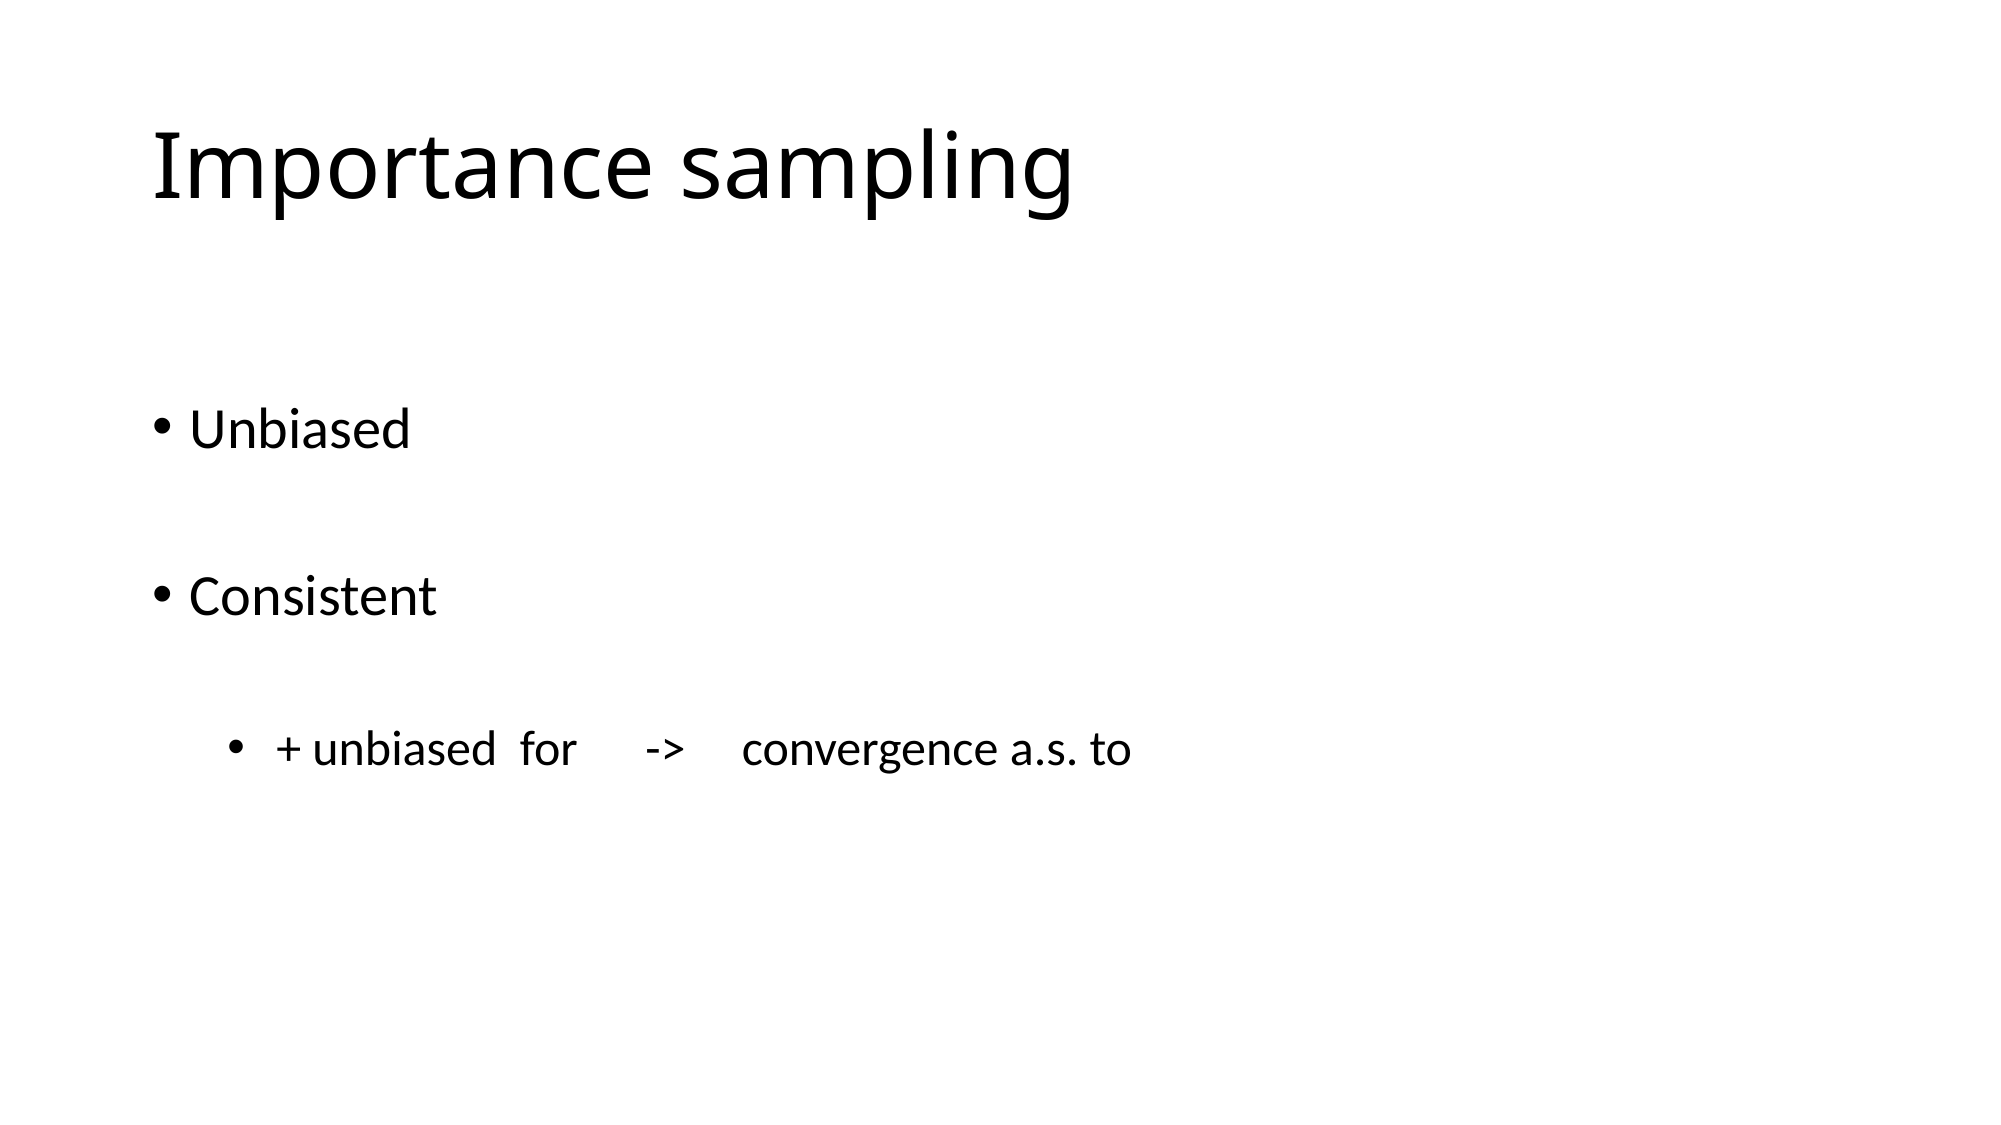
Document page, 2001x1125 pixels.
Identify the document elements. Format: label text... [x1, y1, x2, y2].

title Importance sampling [137, 59, 1863, 278]
